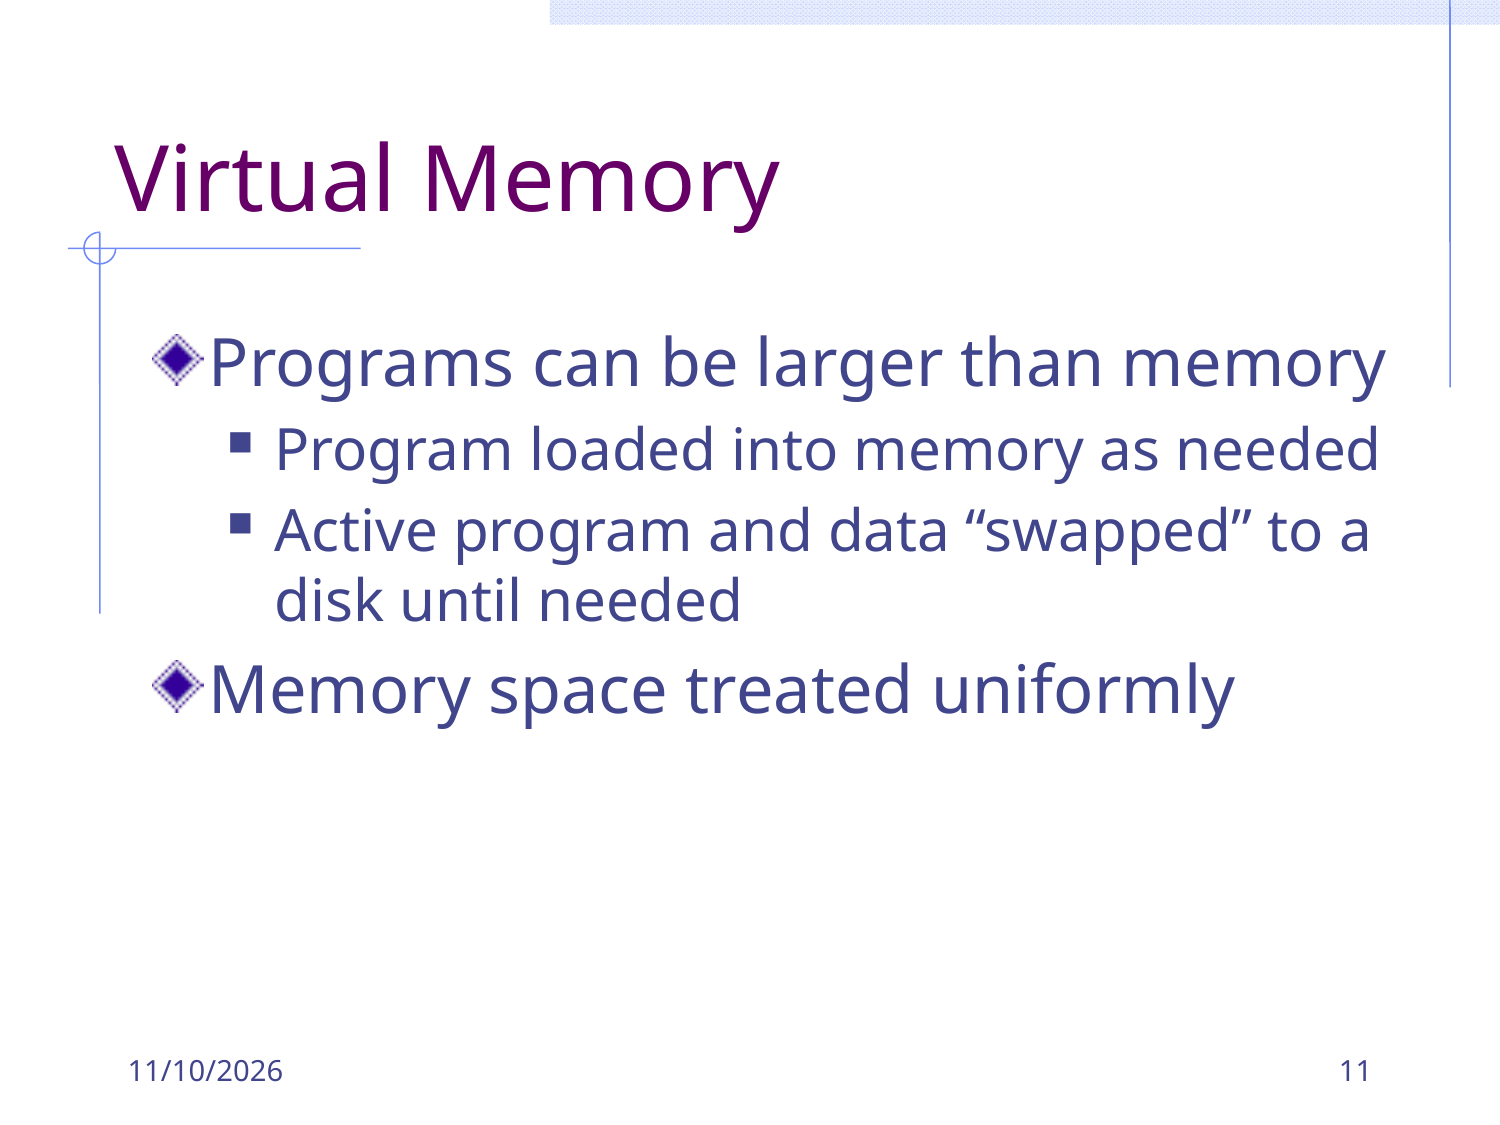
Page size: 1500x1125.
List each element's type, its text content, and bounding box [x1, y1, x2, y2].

slide_number 11 [1074, 1025, 1388, 1100]
picture [1451, 0, 1500, 25]
picture [549, 0, 1449, 25]
picture [152, 660, 204, 713]
list Programs can be larger than memory Program loaded into memory as needed Active program and data “swapped” to a disk until needed Memory space treated uniformly [137, 312, 1413, 988]
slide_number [112, 1025, 425, 1100]
picture [152, 334, 204, 386]
title Virtual Memory [99, 50, 1375, 238]
